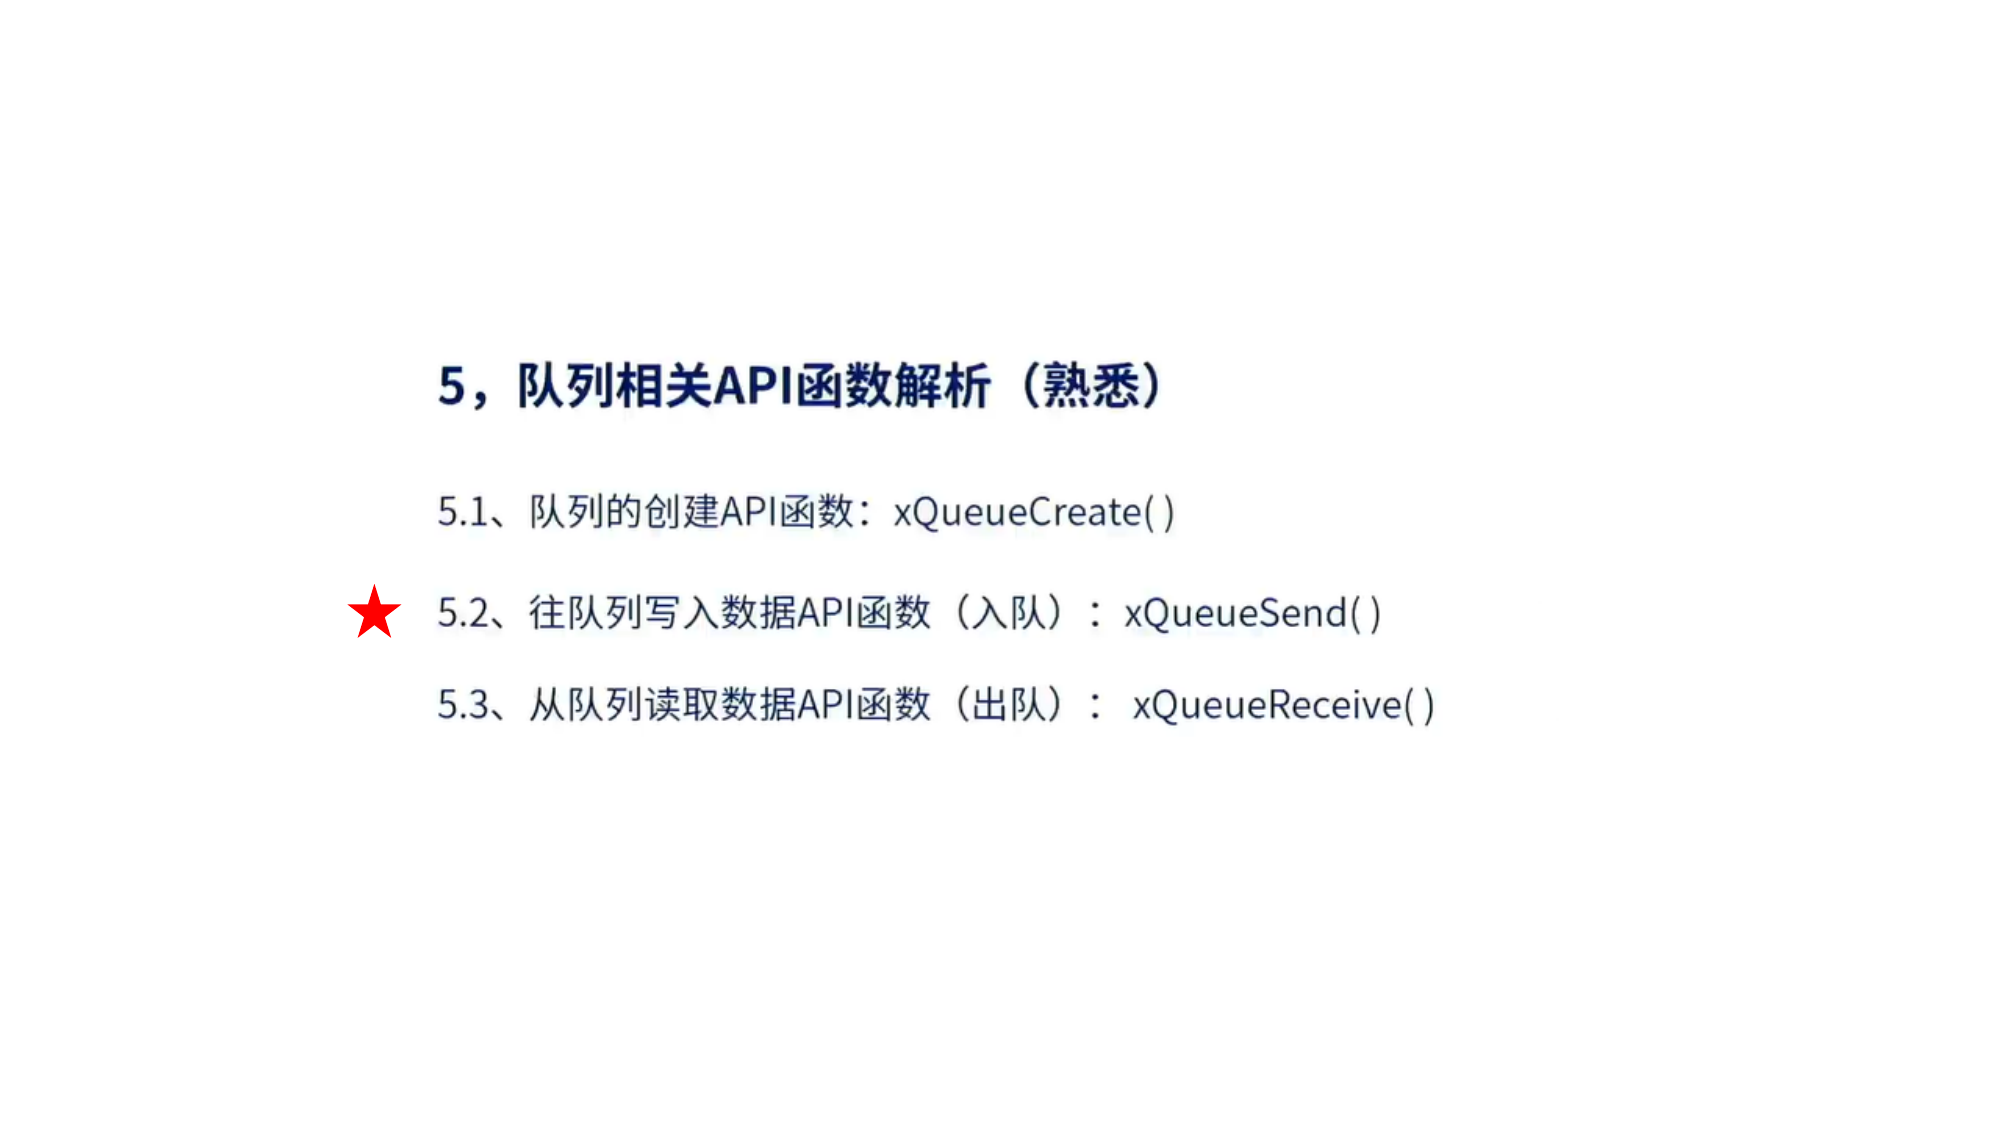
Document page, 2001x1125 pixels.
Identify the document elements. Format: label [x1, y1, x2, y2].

text_box [347, 583, 398, 638]
picture [398, 342, 1602, 782]
